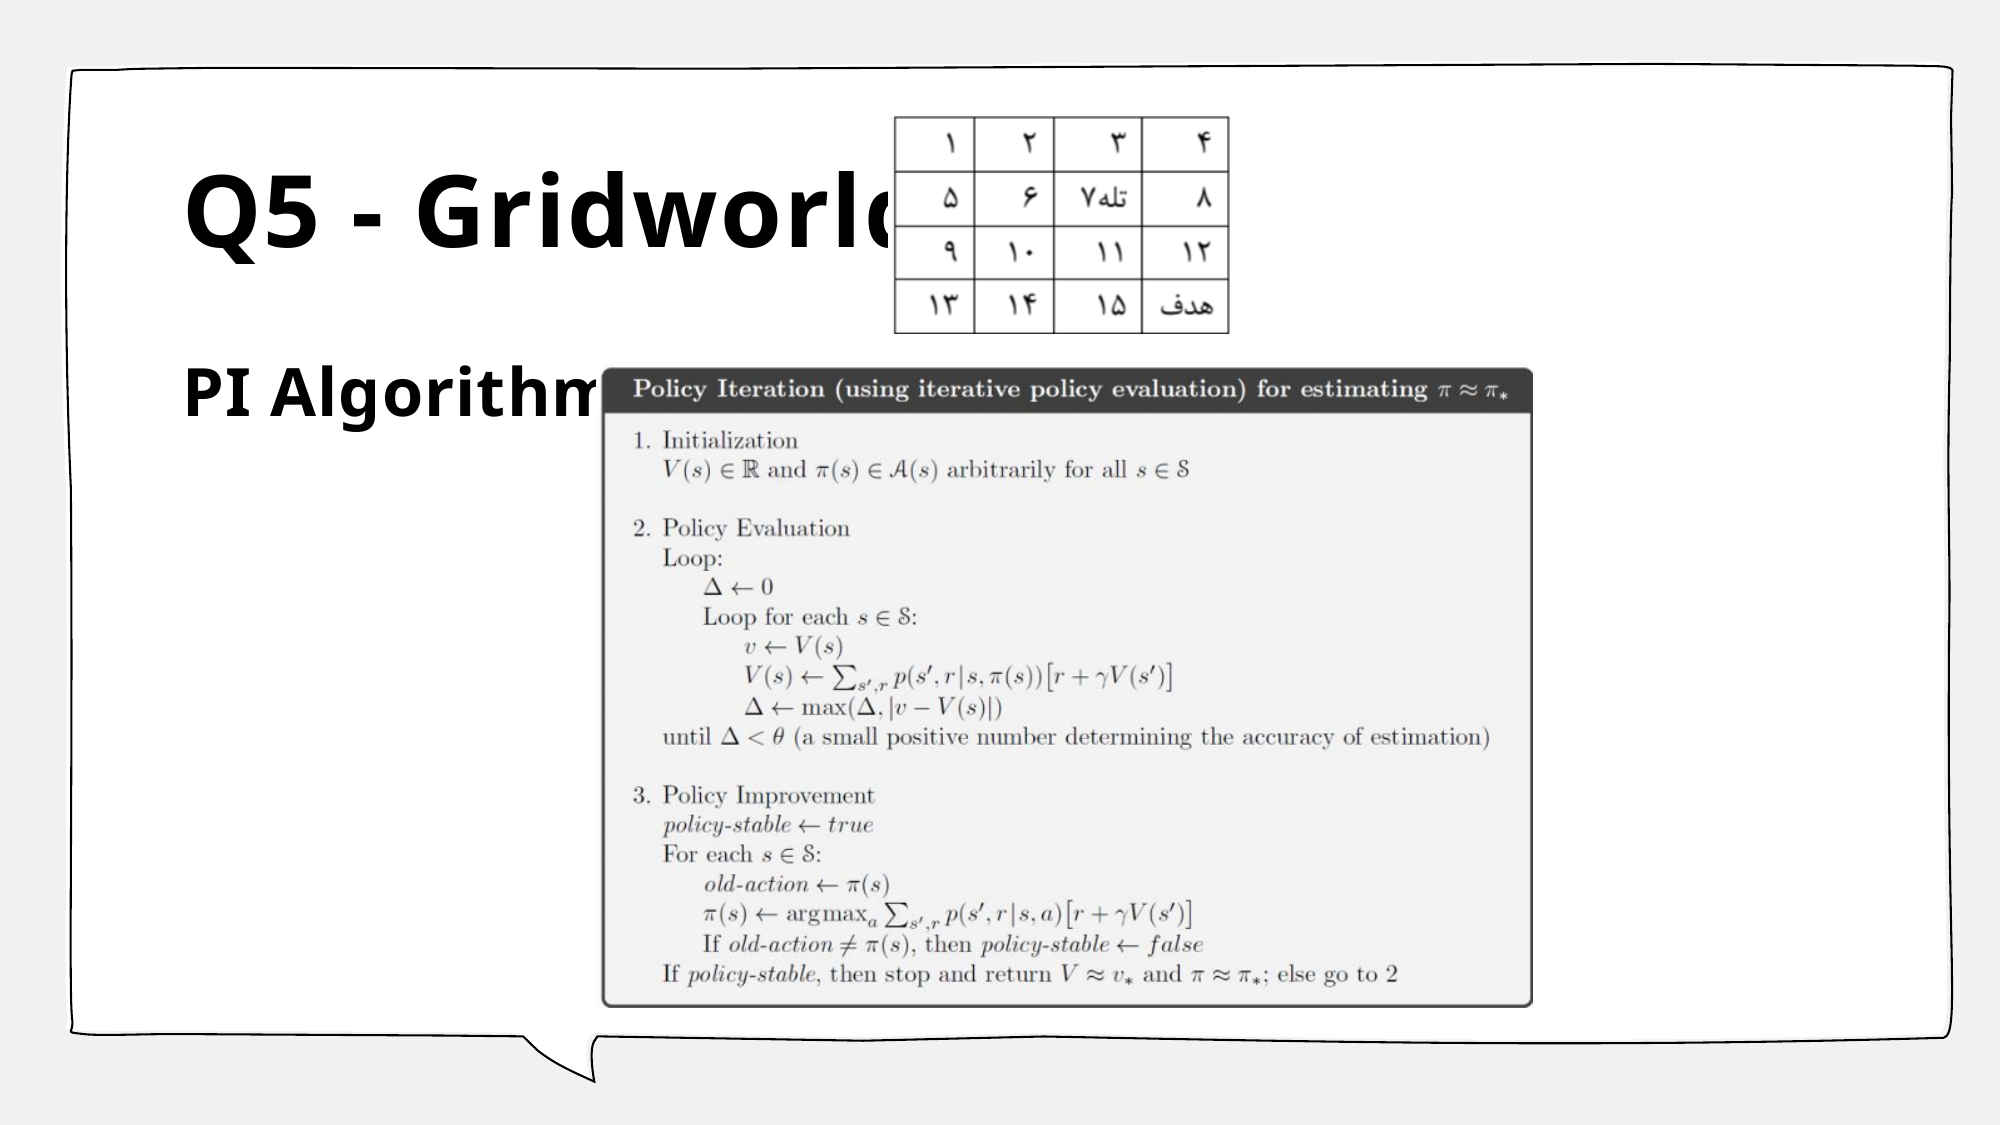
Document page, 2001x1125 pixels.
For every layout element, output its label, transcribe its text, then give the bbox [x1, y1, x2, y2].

list PI Algorithm: [167, 342, 1863, 971]
picture [888, 105, 1241, 334]
title Q5 - Gridworld [167, 91, 1863, 324]
picture [596, 364, 1533, 1008]
